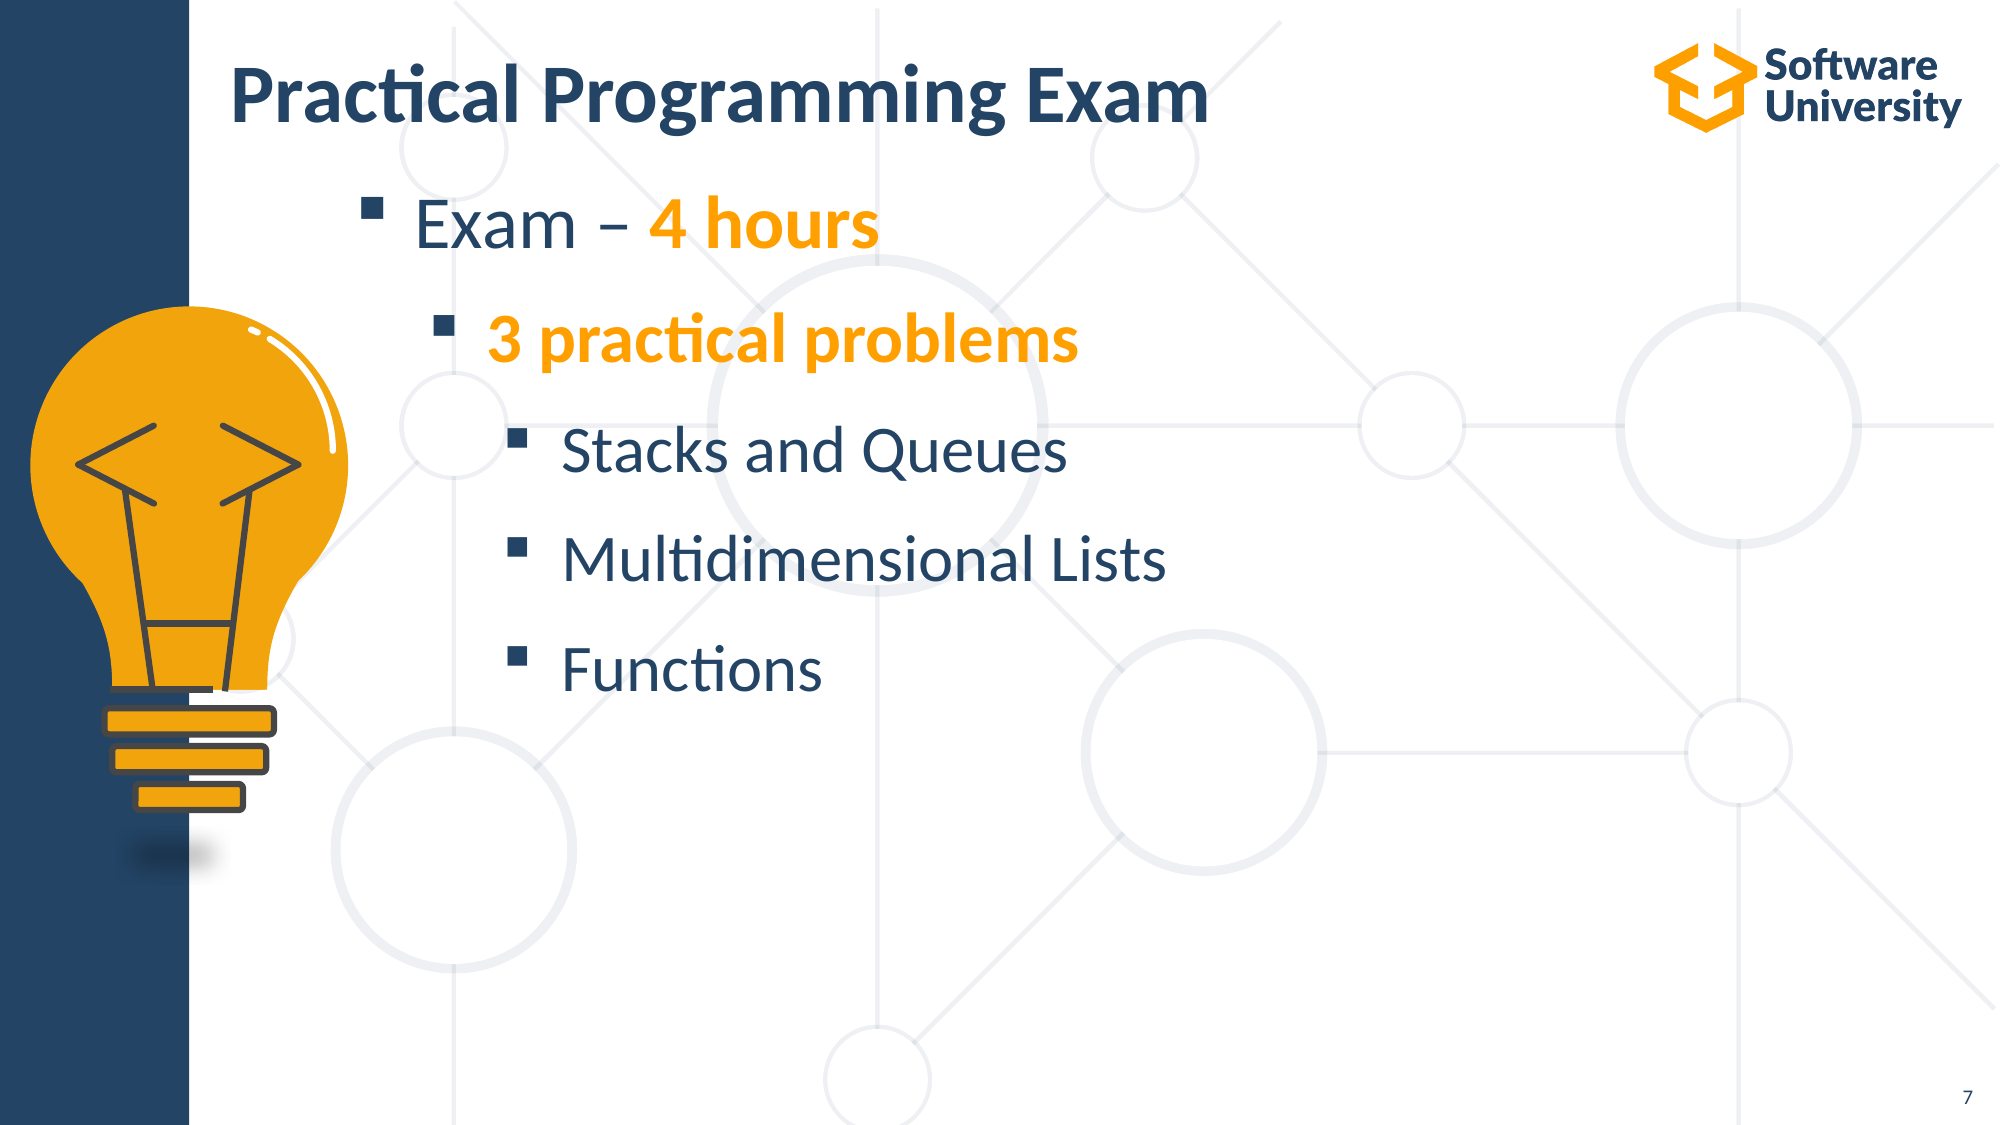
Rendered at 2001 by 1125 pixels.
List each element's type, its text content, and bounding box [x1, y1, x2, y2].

list Exam – 4 hours 3 practical problems Stacks and Queues Multidimensional Lists Functions [337, 162, 1966, 1100]
title Practical Programming Exam [212, 16, 1628, 162]
text_box 7 [1927, 1067, 1989, 1117]
picture [1641, 31, 1973, 145]
